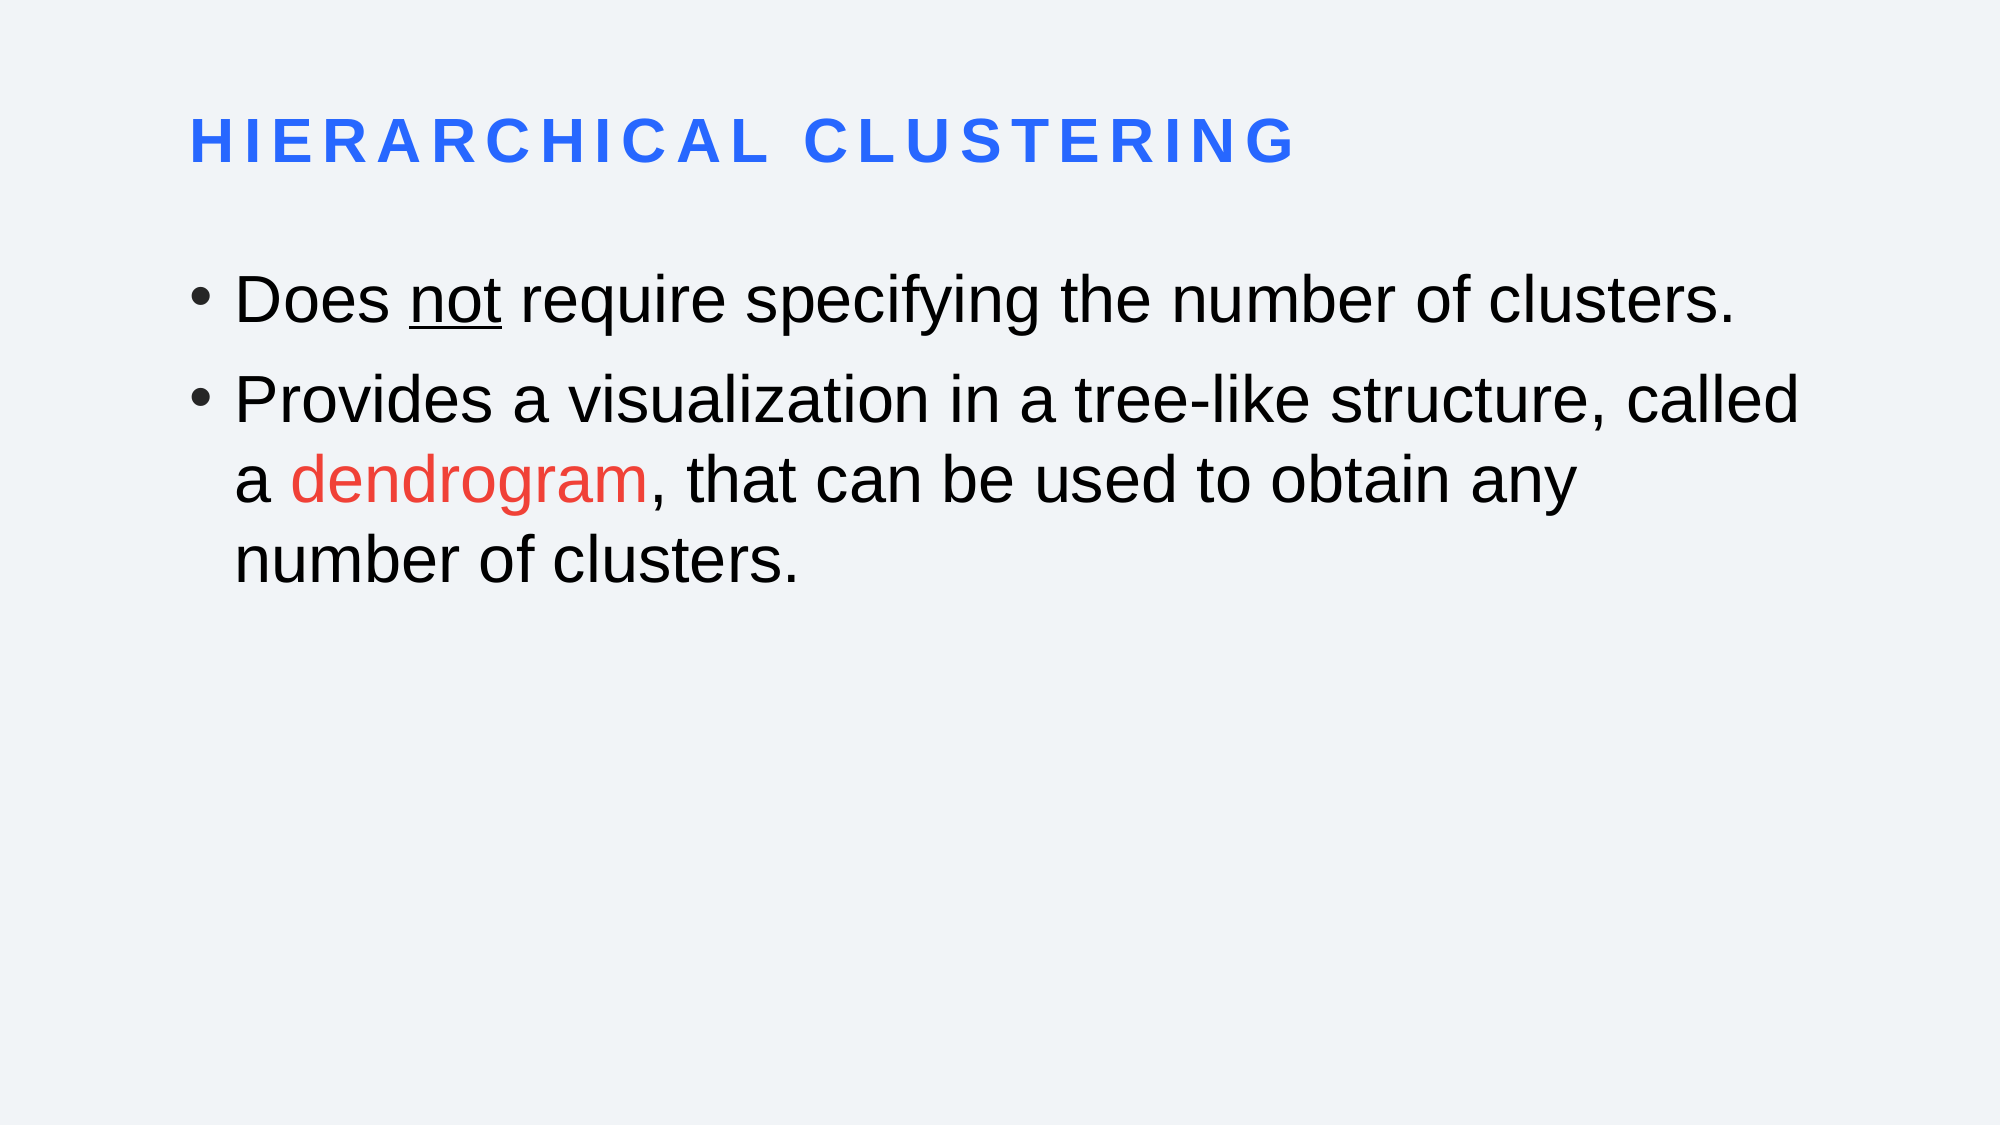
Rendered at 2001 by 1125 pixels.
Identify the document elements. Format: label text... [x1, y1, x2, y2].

title Hierarchical clustering [171, 102, 1661, 182]
list Does not require specifying the number of clusters. Provides a visualization in a tree-like structure, called a dendrogram, that can be used to obtain any number of clusters. [174, 247, 1825, 998]
